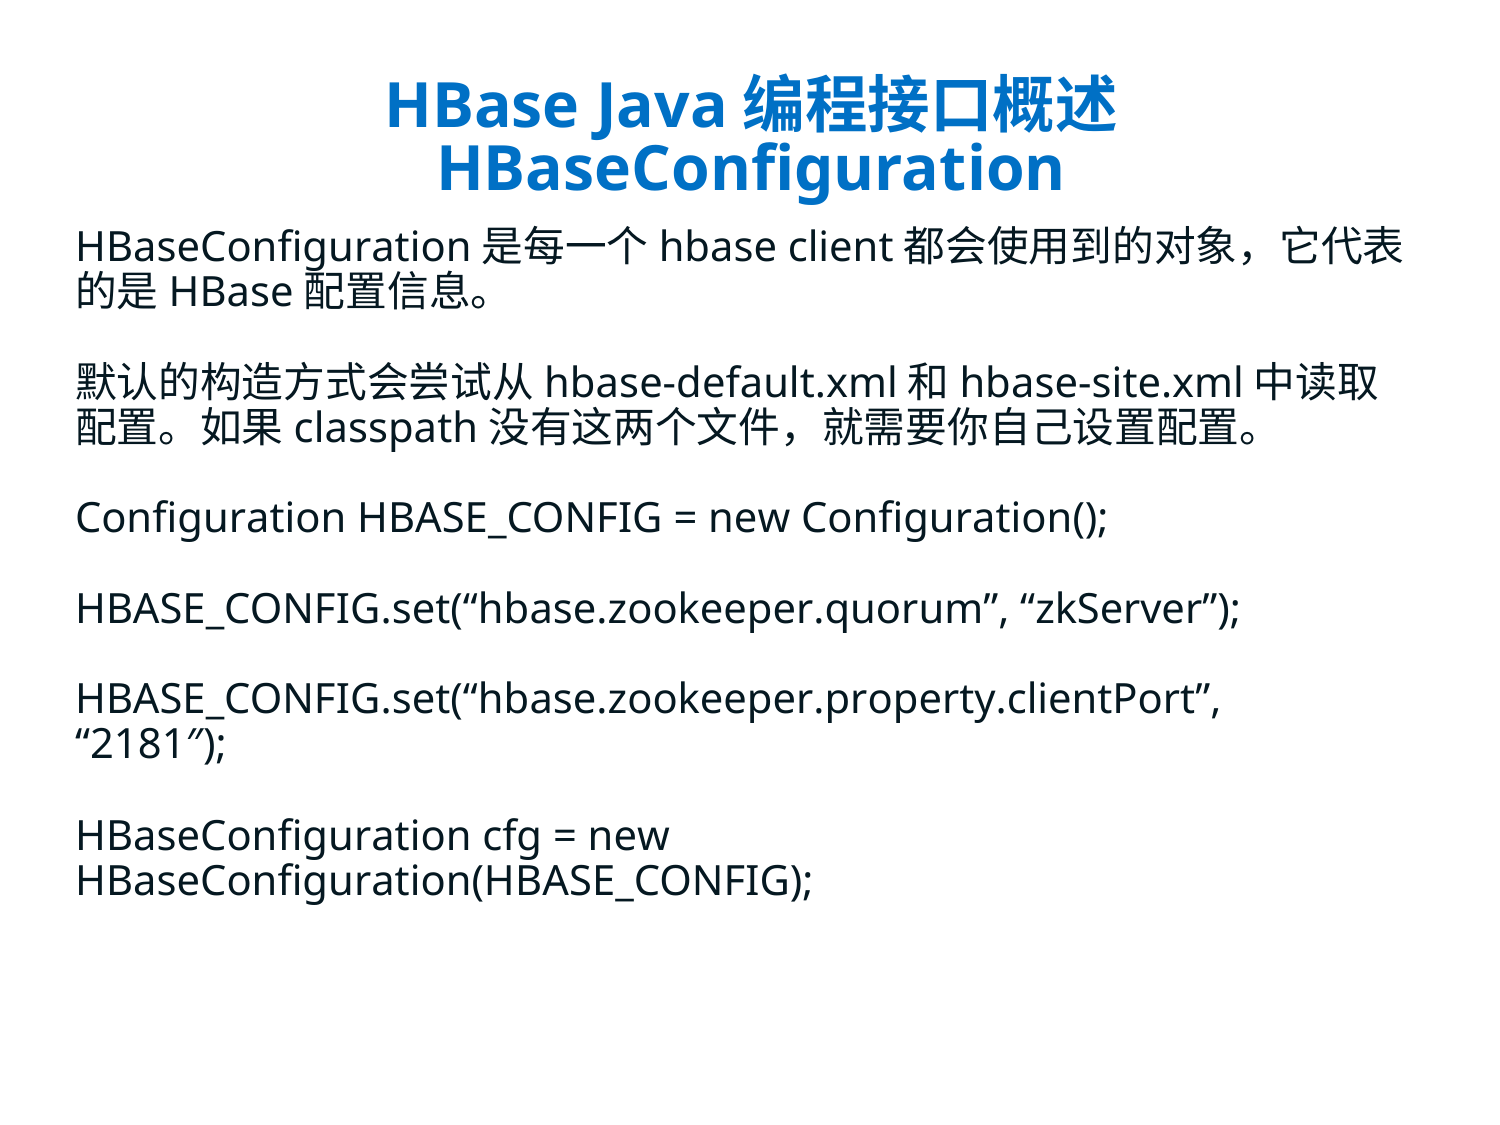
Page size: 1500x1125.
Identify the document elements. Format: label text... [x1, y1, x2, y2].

title HBase Java编程接口概述 HBaseConfiguration [75, 44, 1425, 233]
text_box HBaseConfiguration是每一个hbase client都会使用到的对象，它代表 的是HBase配置信息。 默认的构造方式会尝试从hbase-default.xml和hbase-site.xml中读取 配置。如果classpath没有这两个文件，就需要你自己设置配置。 Configuration HBASE_CONFIG = new Configuration(); HBASE_CONFIG.set(“hbase.zookeeper.quorum”, “zkServer”); HBASE_CONFIG.set(“hbase.zookeeper.property.clientPort”, “2181″); HBaseConfiguration cfg = new HBaseConfiguration(HBASE_CONFIG); [72, 224, 1407, 904]
